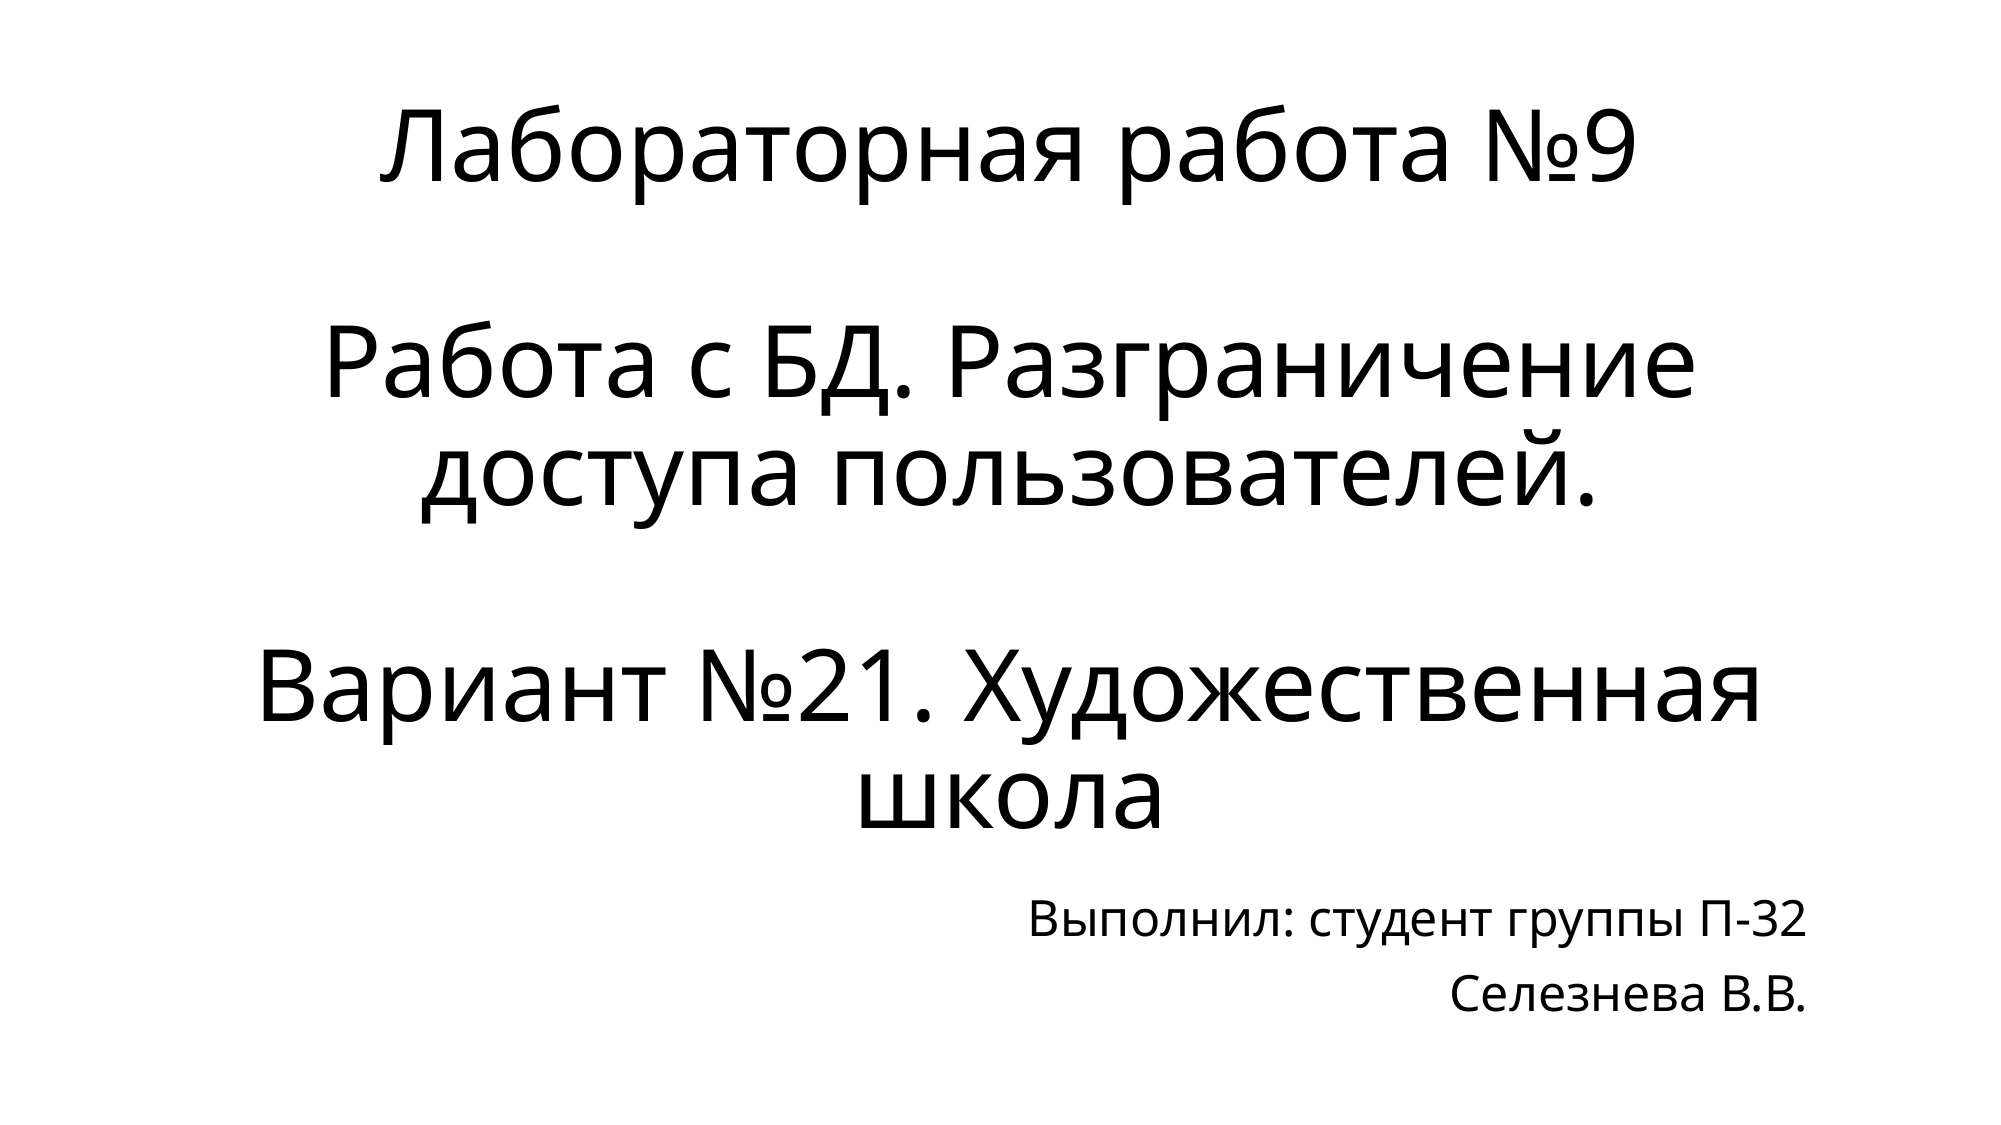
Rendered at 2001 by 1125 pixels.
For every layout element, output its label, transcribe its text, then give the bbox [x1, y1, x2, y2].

subtitle Выполнил: студент группы П-32 Селезнева В.В. [302, 886, 1824, 1059]
title Лабораторная работа №9 Работа с БД. Разграничение доступа пользователей. Вариант №21. Художественная школа [197, 129, 1824, 859]
